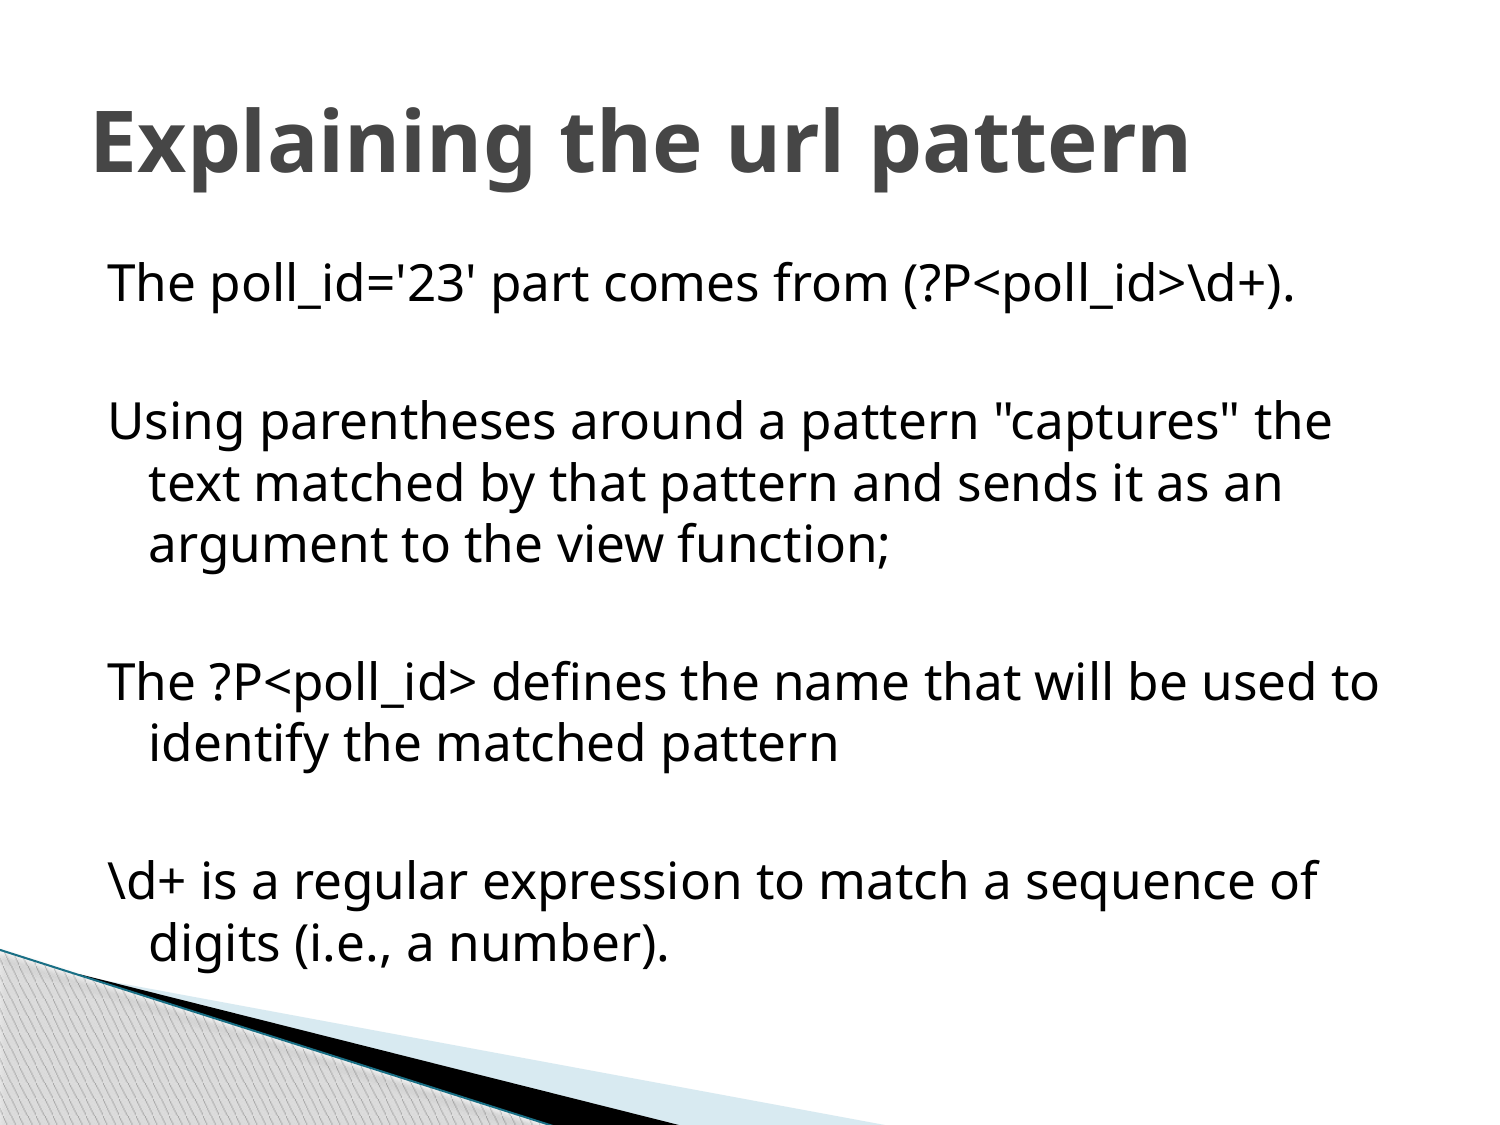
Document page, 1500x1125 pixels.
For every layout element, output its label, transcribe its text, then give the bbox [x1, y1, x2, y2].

title Explaining the url pattern [75, 45, 1425, 233]
list The poll_id='23' part comes from (?P<poll_id>\d+). Using parentheses around a pattern "captures" the text matched by that pattern and sends it as an argument to the view function; The ?P<poll_id> defines the name that will be used to identify the matched pattern \d+ is a regular expression to match a sequence of digits (i.e., a number). [75, 243, 1425, 986]
